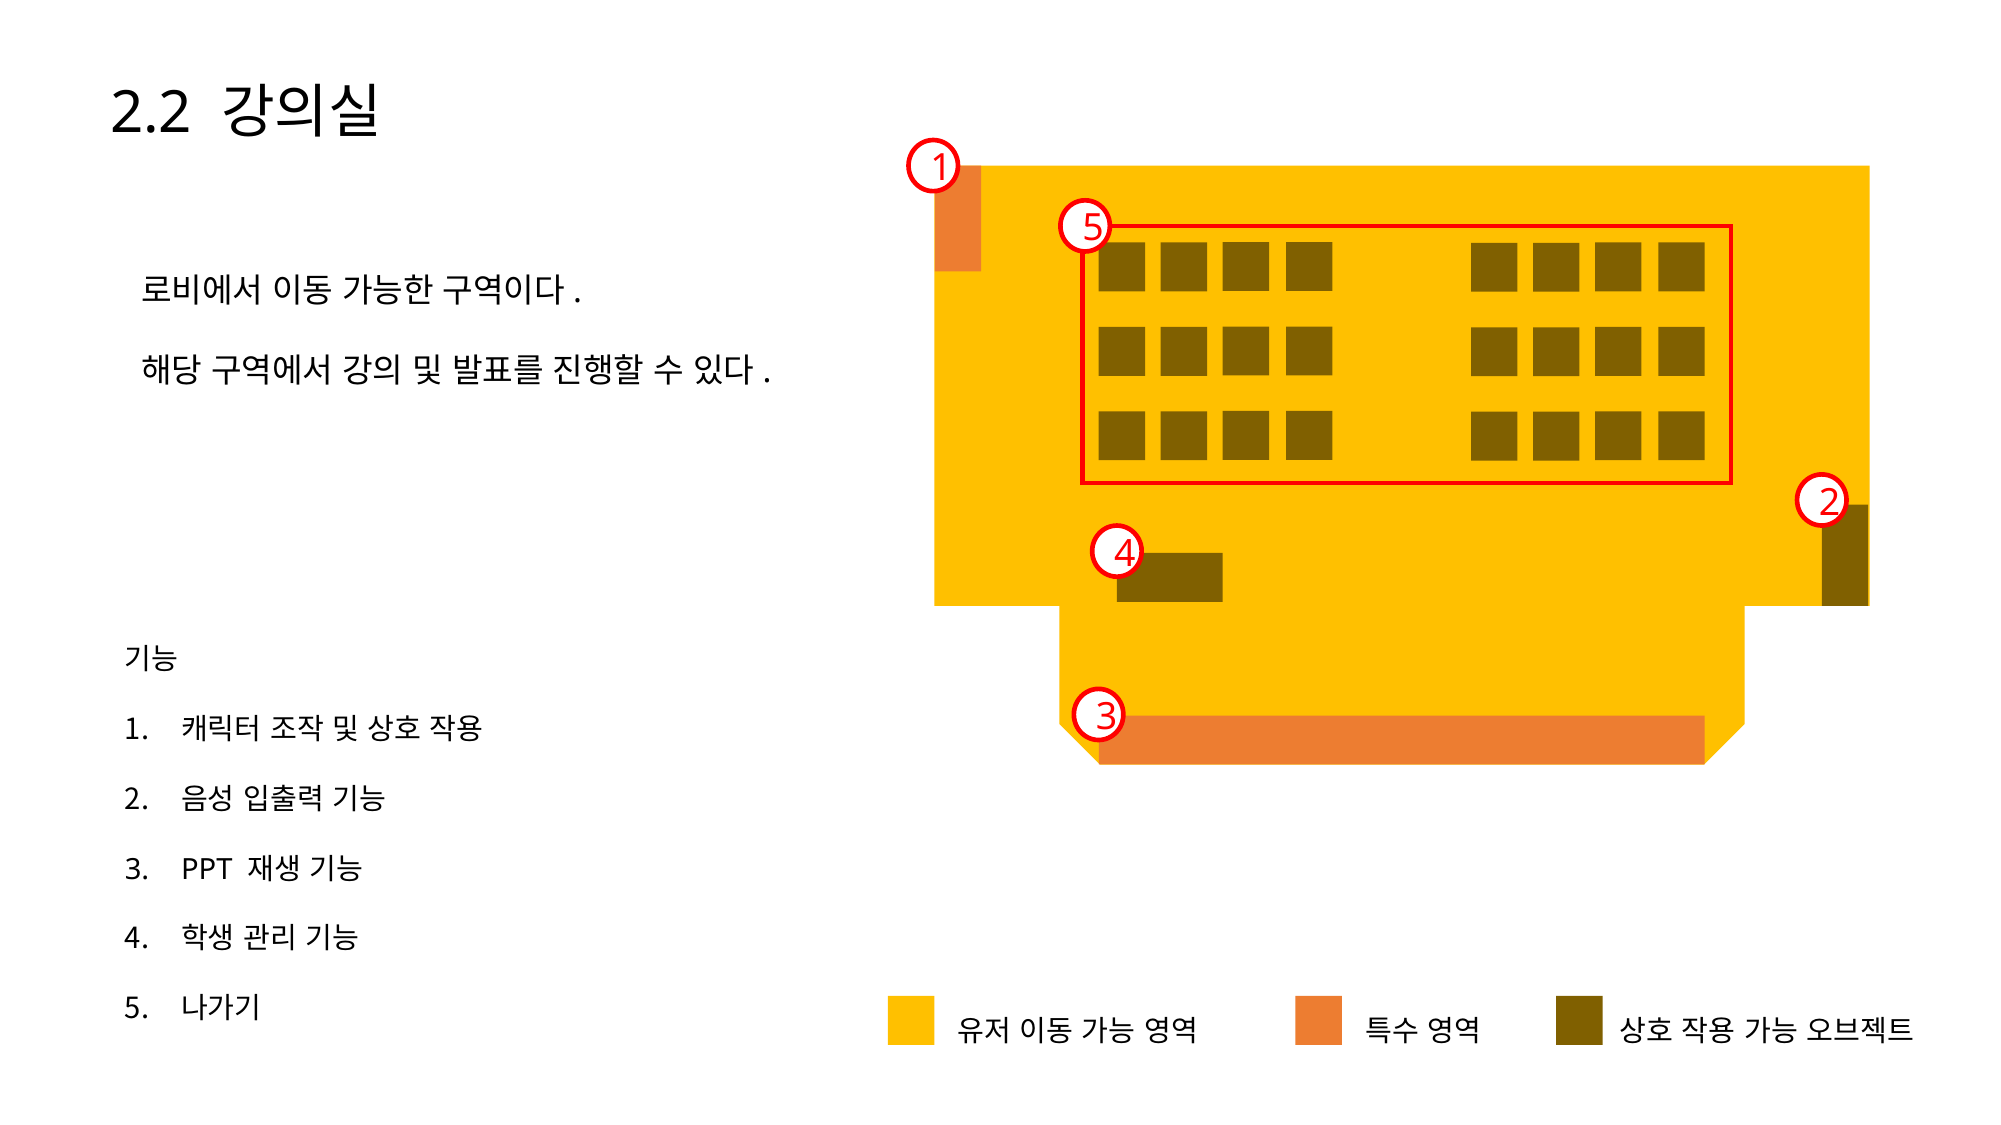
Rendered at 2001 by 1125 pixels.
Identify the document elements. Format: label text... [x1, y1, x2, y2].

text_box 4 [1091, 524, 1143, 578]
text_box 상호 작용 가능 오브젝트 [1604, 970, 2000, 1055]
text_box 로비에서 이동 가능한 구역이다. 해당 구역에서 강의 및 발표를 진행할 수 있다. [126, 221, 787, 397]
text_box 2.2 강의실 [95, 66, 397, 152]
text_box [933, 164, 1871, 607]
text_box 3 [1072, 687, 1125, 742]
text_box [1116, 552, 1224, 603]
text_box 특수 영역 [1350, 970, 1604, 1055]
text_box 5 [1059, 199, 1111, 253]
text_box 1 [907, 138, 960, 193]
text_box [1294, 995, 1343, 1046]
text_box [1821, 504, 1869, 607]
text_box [934, 164, 982, 272]
text_box [887, 995, 935, 1046]
text_box 유저 이동 가능 영역 [942, 970, 1238, 1055]
text_box [1082, 225, 1732, 484]
text_box [1058, 520, 1746, 766]
text_box [1098, 715, 1706, 765]
text_box 2 [1796, 473, 1848, 527]
text_box 기능 캐릭터 조작 및 상호 작용 음성 입출력 기능 PPT 재생 기능 학생 관리 기능 나가기 [110, 597, 500, 1102]
